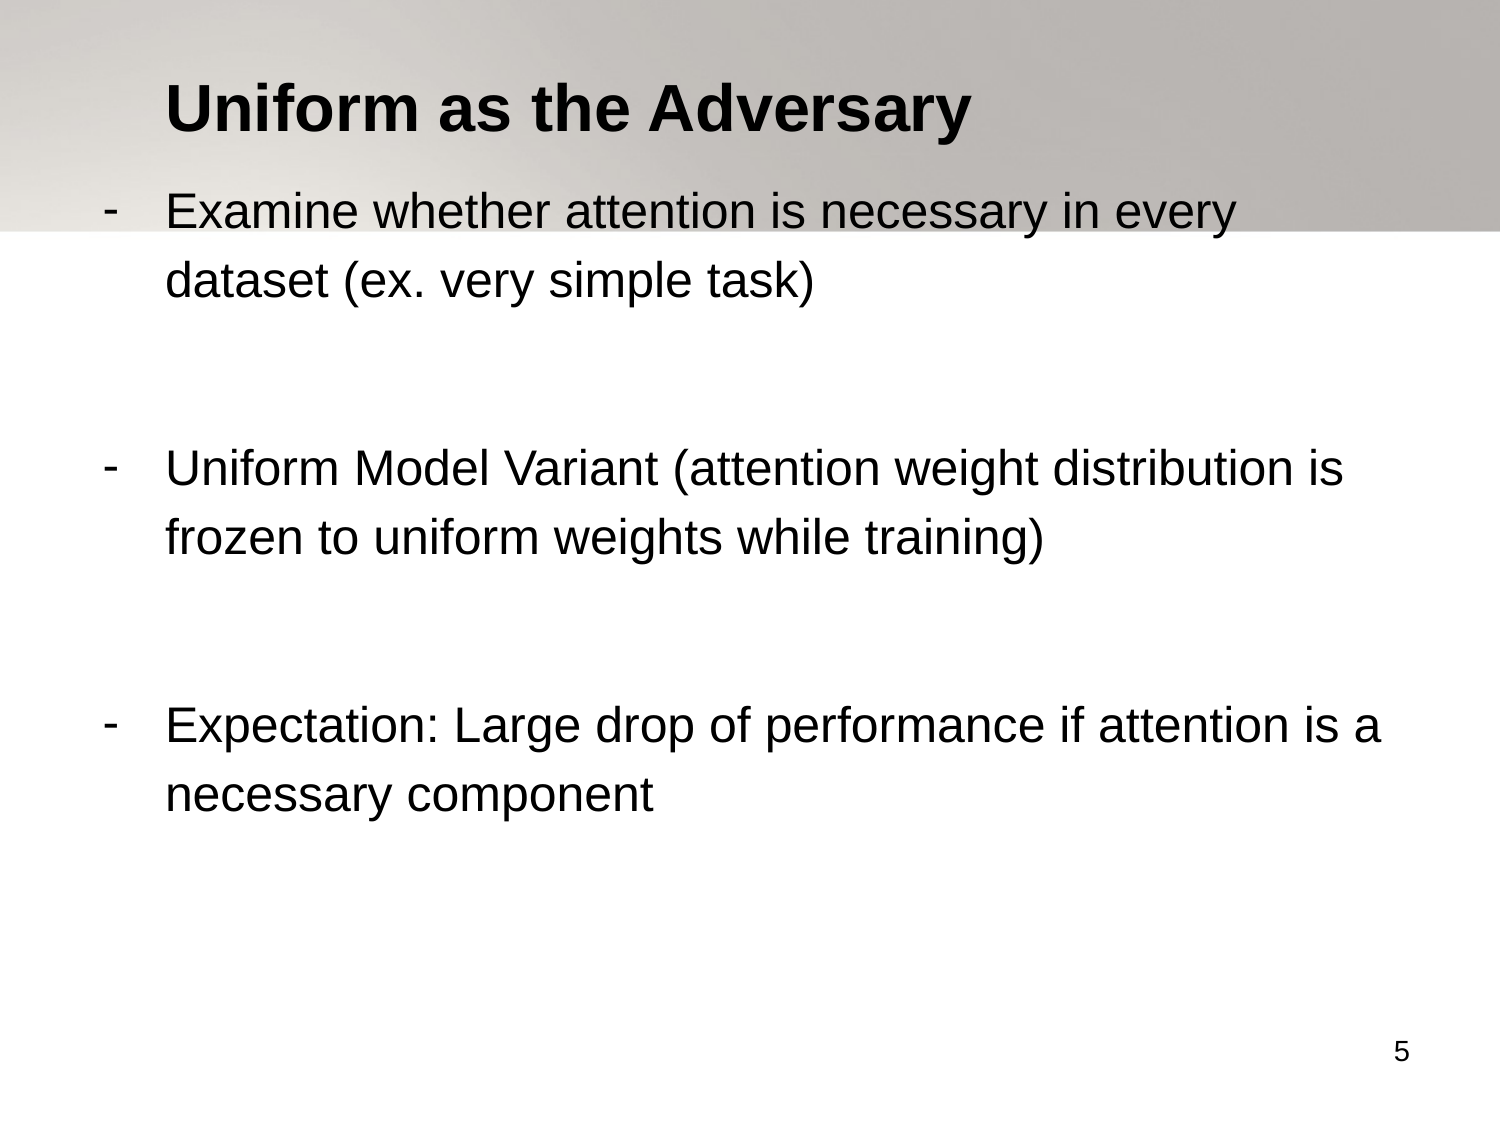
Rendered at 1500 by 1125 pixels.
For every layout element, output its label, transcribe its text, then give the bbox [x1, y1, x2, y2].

picture [0, 0, 1500, 1125]
slide_number 5 [1074, 1024, 1425, 1103]
list Uniform as the Adversary Examine whether attention is necessary in every dataset (ex. very simple task) Uniform Model Variant (attention weight distribution is frozen to uniform weights while training) Expectation: Large drop of performance if attention is a necessary component [75, 45, 1425, 1005]
